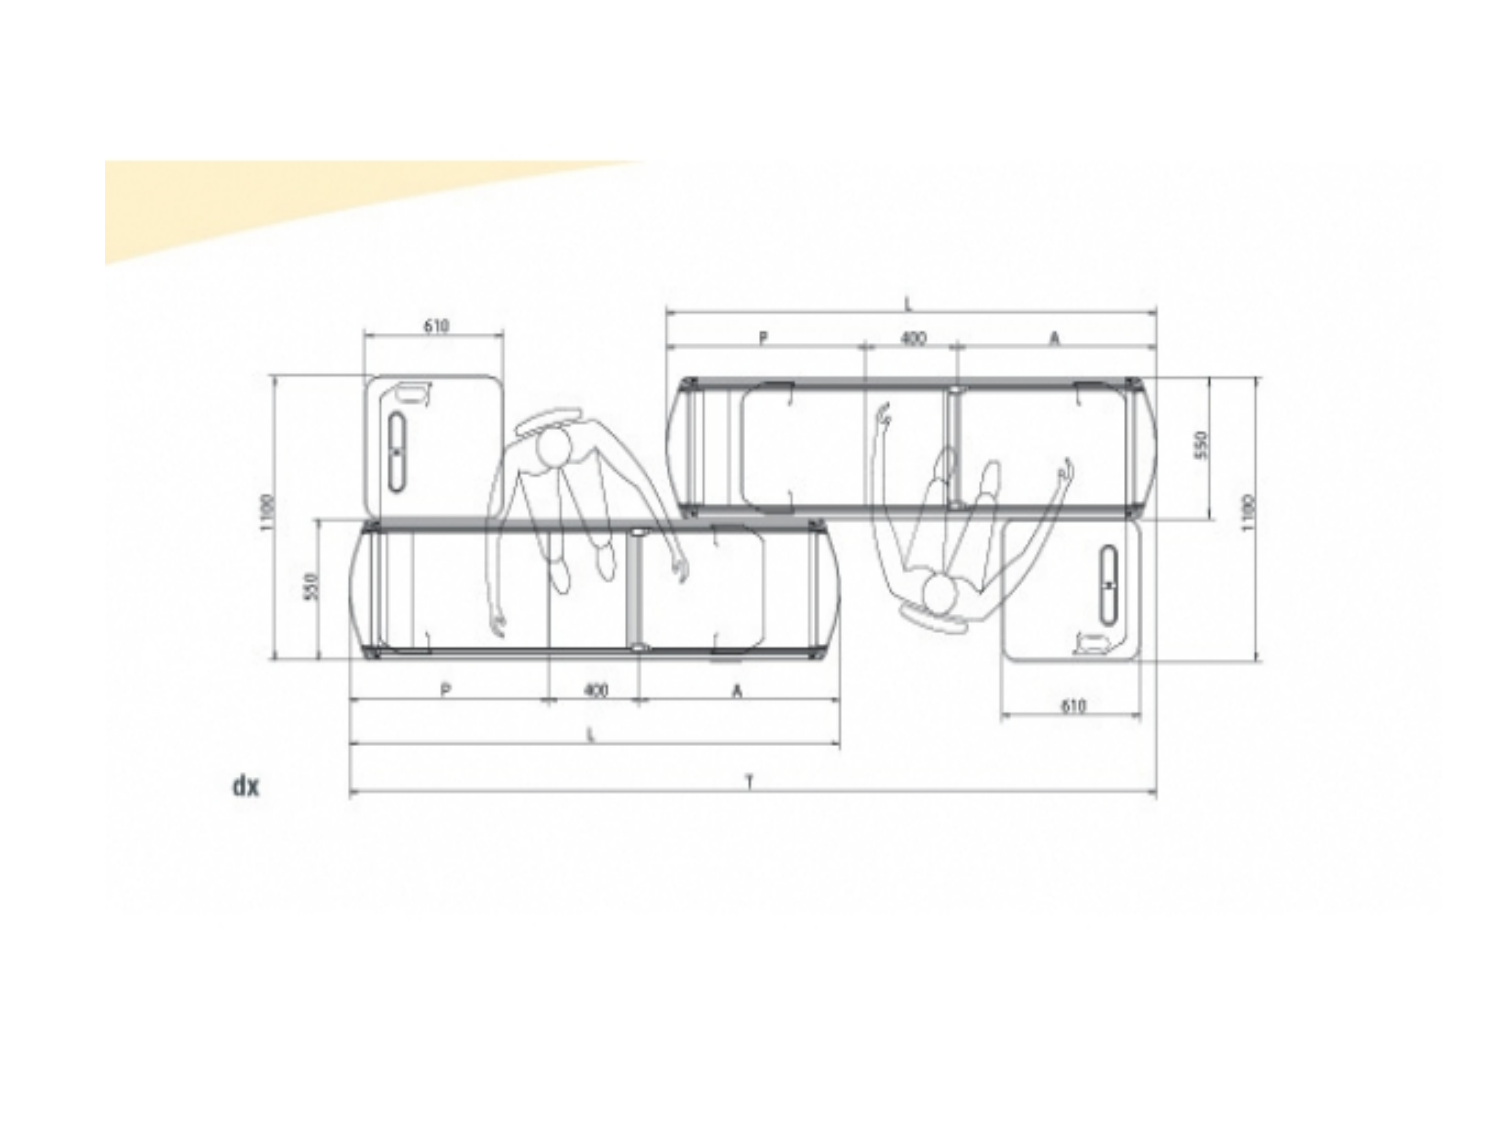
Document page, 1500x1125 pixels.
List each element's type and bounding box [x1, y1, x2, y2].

picture [105, 46, 1442, 1032]
